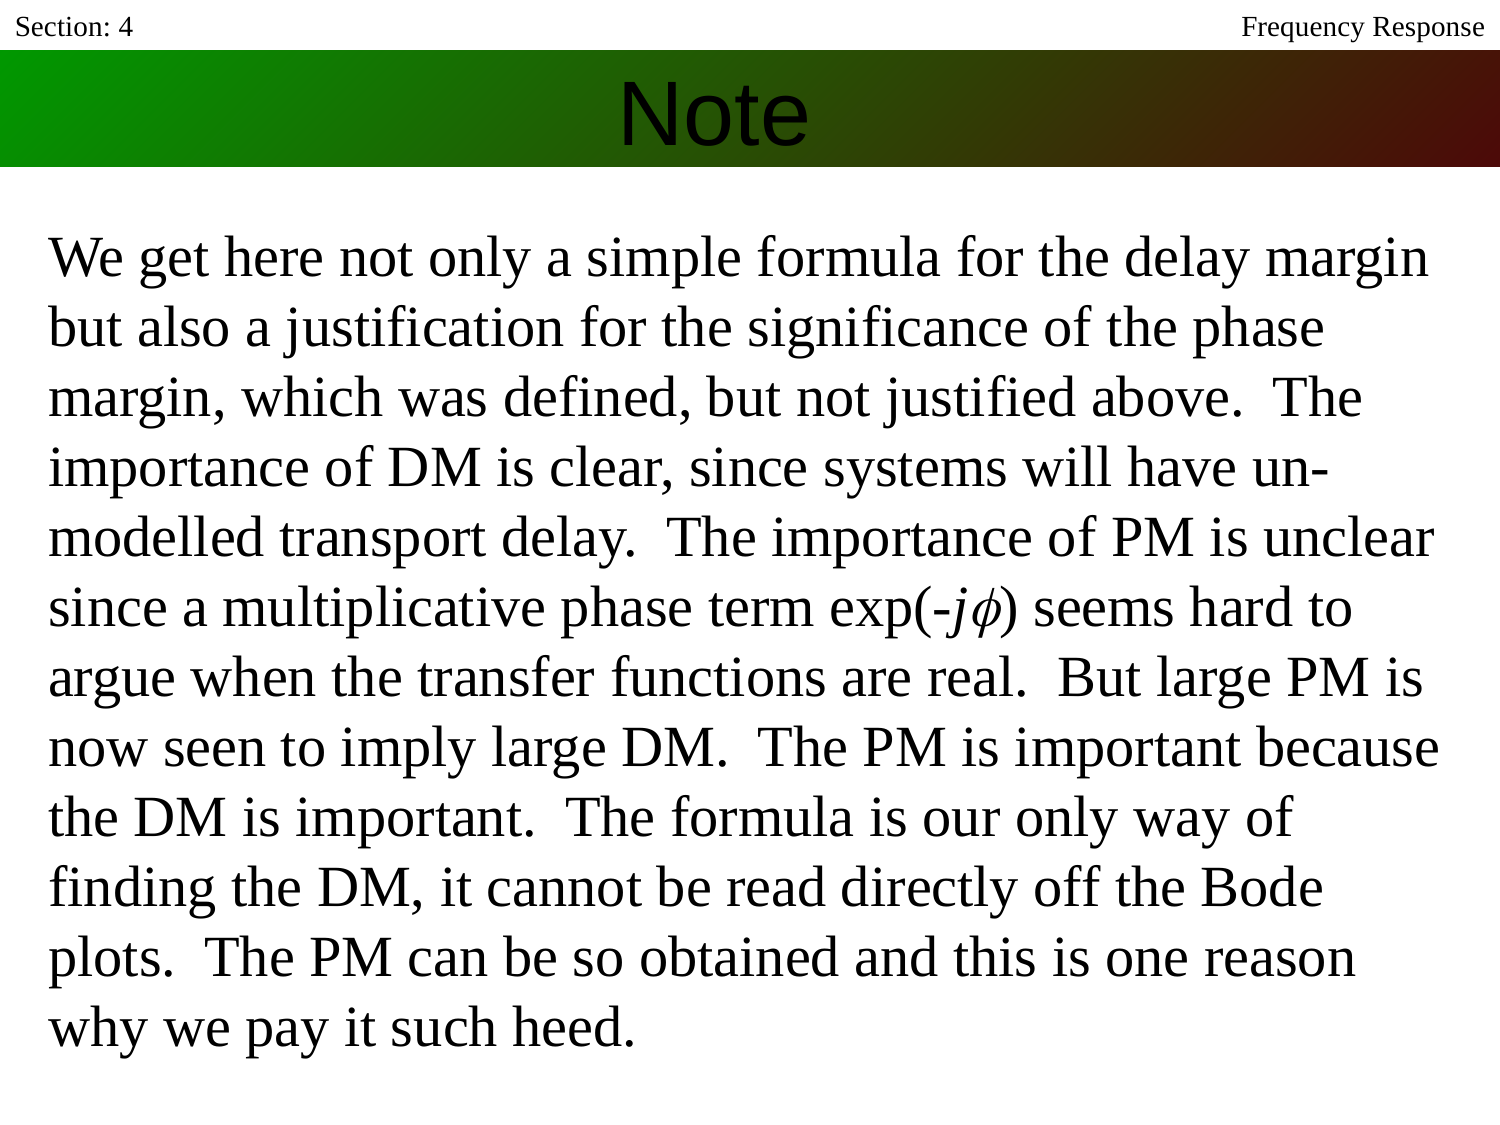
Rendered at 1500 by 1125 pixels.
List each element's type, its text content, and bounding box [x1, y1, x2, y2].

text_box [0, 50, 77, 167]
text_box We get here not only a simple formula for the delay margin but also a justification for the significance of the phase margin, which was defined, but not justified above. The importance of DM is clear, since systems will have un-modelled transport delay. The importance of PM is unclear since a multiplicative phase term exp(-jf) seems hard to argue when the transfer functions are real. But large PM is now seen to imply large DM. The PM is important because the DM is important. The formula is our only way of finding the DM, it cannot be read directly off the Bode plots. The PM can be so obtained and this is one reason why we pay it such heed. [33, 151, 1461, 1066]
title Note [77, 36, 1353, 151]
text_box [1353, 50, 1500, 167]
text_box Frequency Response [1143, 0, 1500, 50]
text_box Section: 4 [0, 0, 266, 50]
